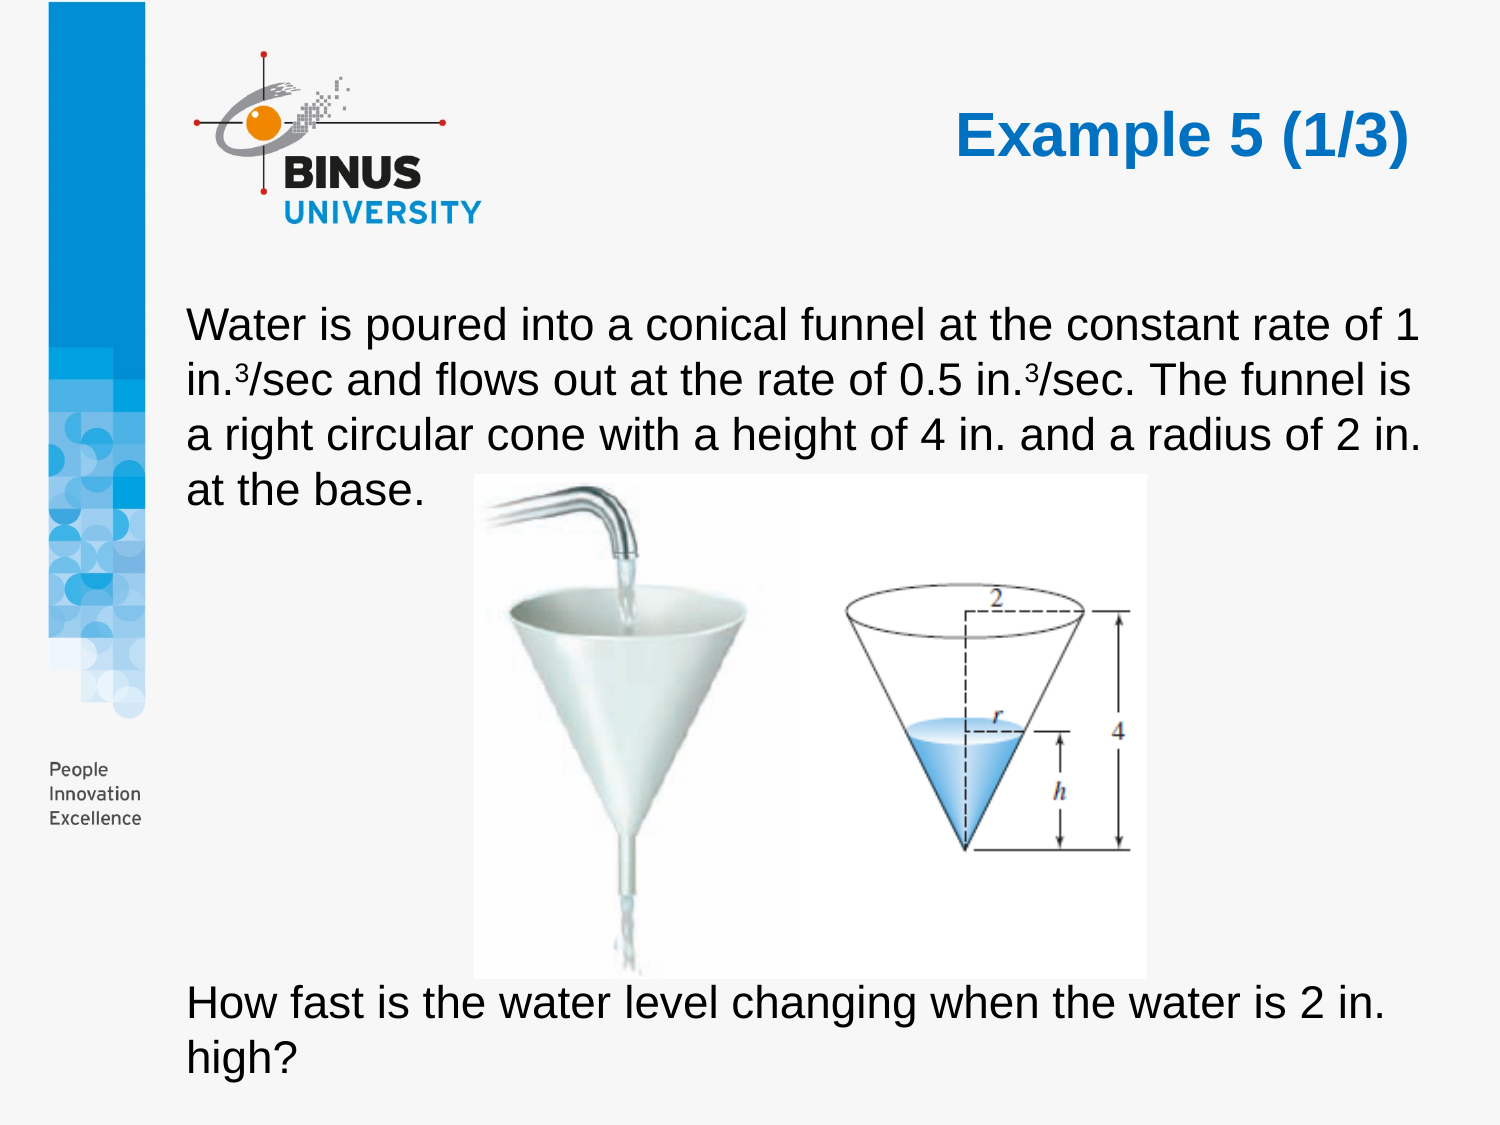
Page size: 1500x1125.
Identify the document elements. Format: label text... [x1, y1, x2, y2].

picture [0, 0, 1500, 979]
title Example 5 (1/3) [74, 37, 1426, 226]
list Water is poured into a conical funnel at the constant rate of 1 in.3/sec and flows out at the rate of 0.5 in.3/sec. The funnel is a right circular cone with a height of 4 in. and a radius of 2 in. at the base. How fast is the water level changing when the water is 2 in. high? [170, 287, 1463, 616]
